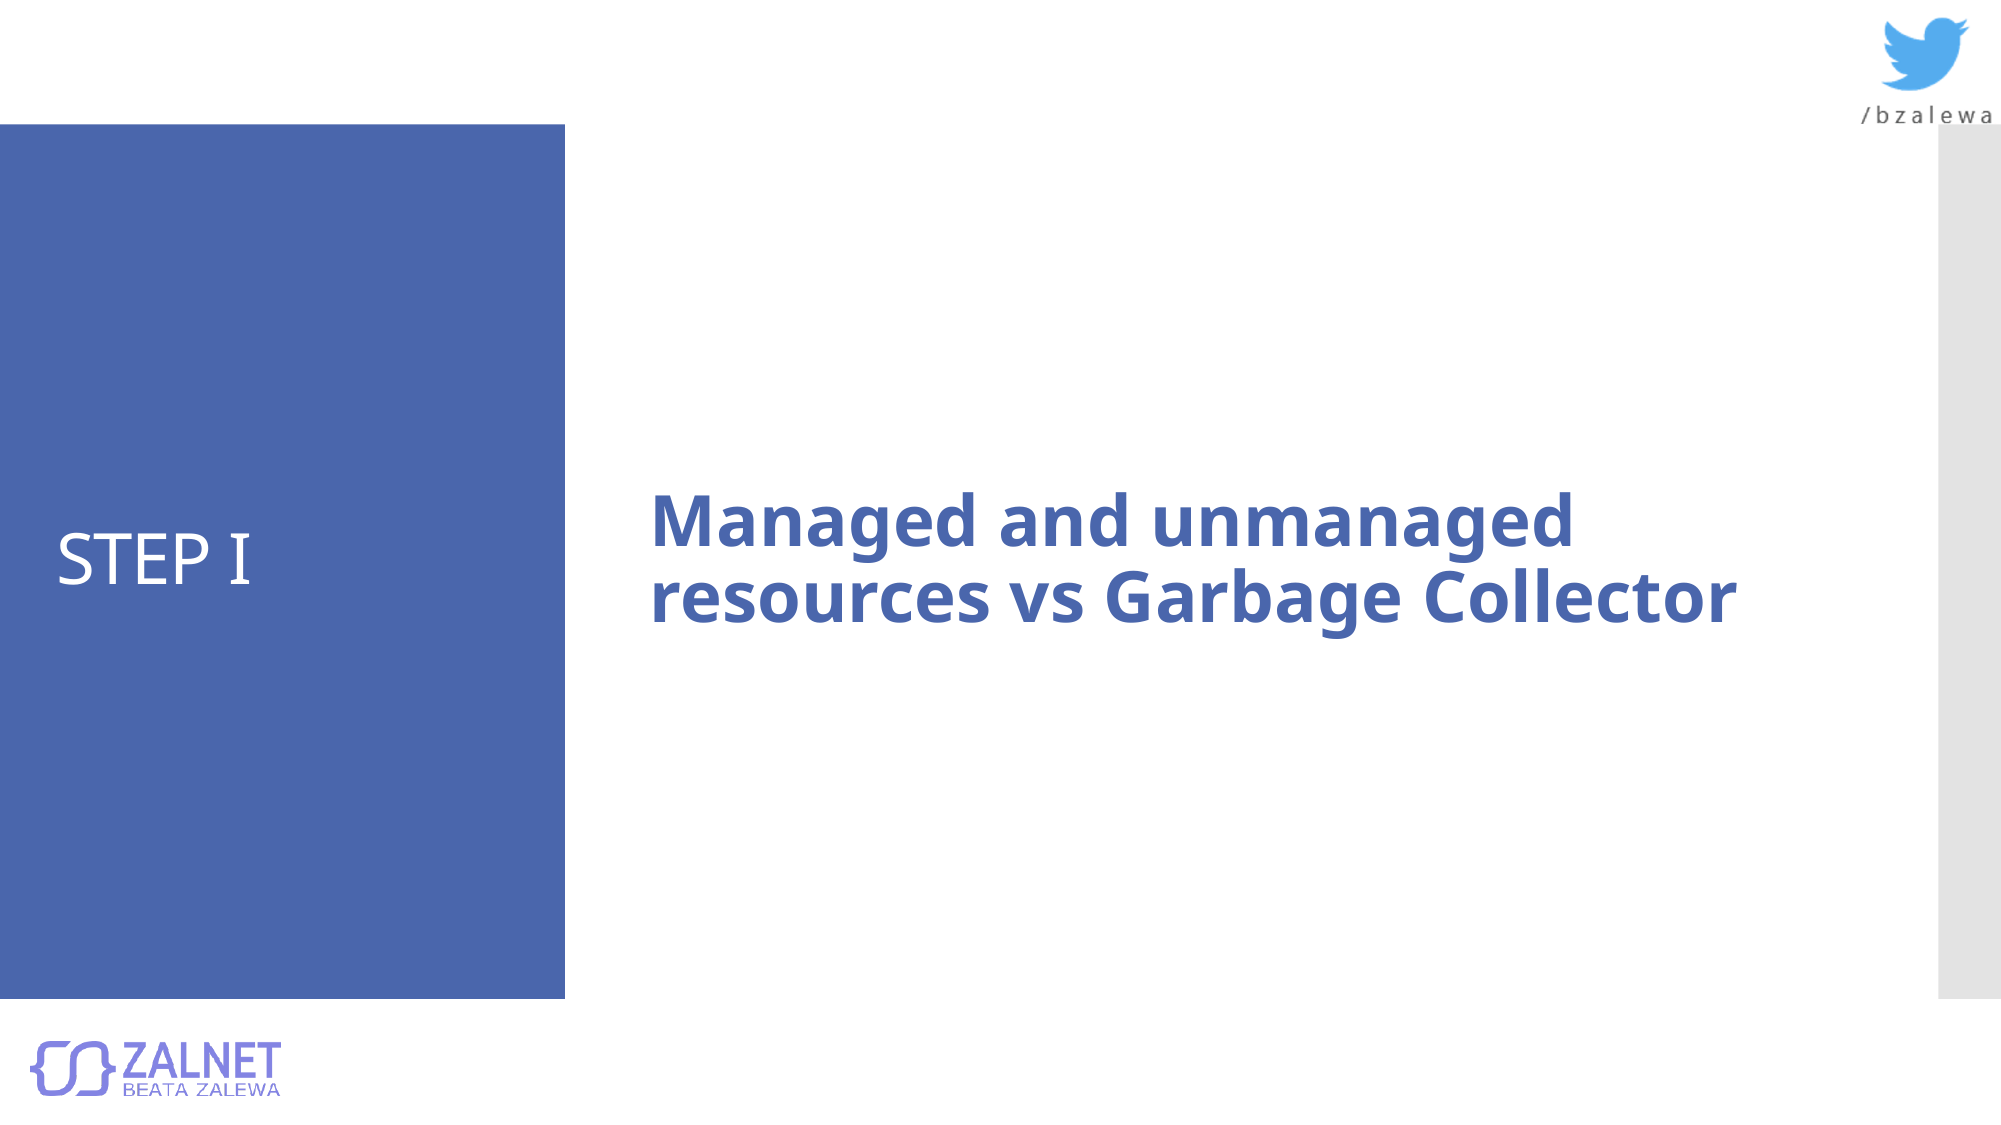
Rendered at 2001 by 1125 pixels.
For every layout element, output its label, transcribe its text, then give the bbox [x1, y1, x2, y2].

title STEP I [41, 184, 525, 940]
picture [29, 1041, 281, 1096]
picture [1844, 12, 1999, 125]
list Managed and unmanaged resources vs Garbage Collector [634, 141, 1835, 982]
